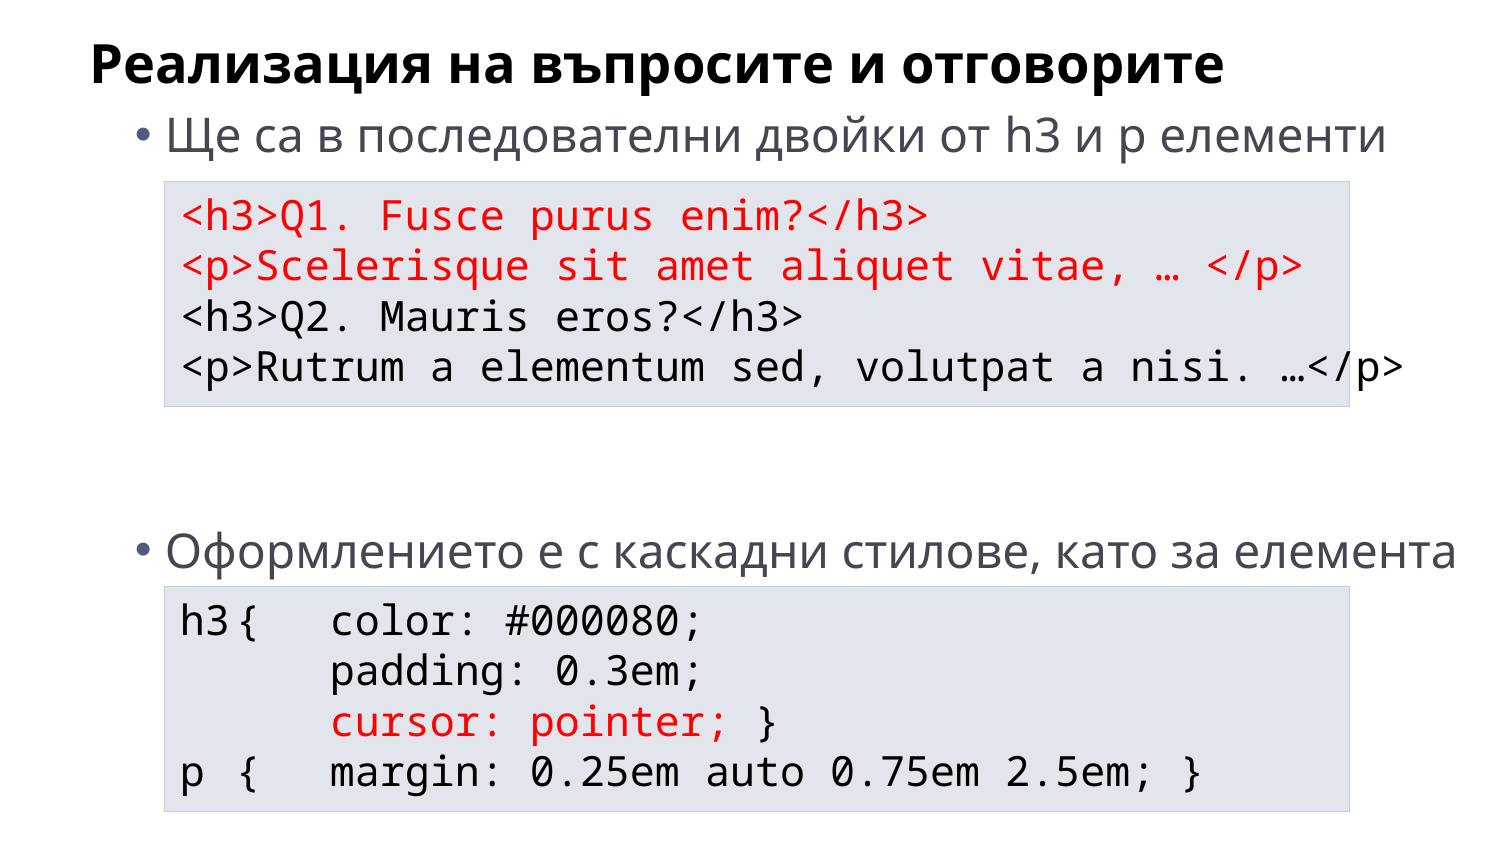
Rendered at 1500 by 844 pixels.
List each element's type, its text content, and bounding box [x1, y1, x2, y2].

text_box h3 { color: #000080; padding: 0.3em; cursor: pointer; } p { margin: 0.25em auto 0.75em 2.5em; } [164, 586, 1350, 812]
list Реализация на въпросите и отговорите Ще са в последователни двойки от h3 и p елементи Оформлението е с каскадни стилове, като за елемента h3 е зададен курсор като че ли е хипервръзка [75, 21, 1475, 835]
text_box <h3>Q1. Fusce purus enim?</h3> <p>Scelerisque sit amet aliquet vitae, … </p> <h3>Q2. Mauris eros?</h3> <p>Rutrum a elementum sed, volutpat a nisi. …</p> [164, 181, 1350, 407]
